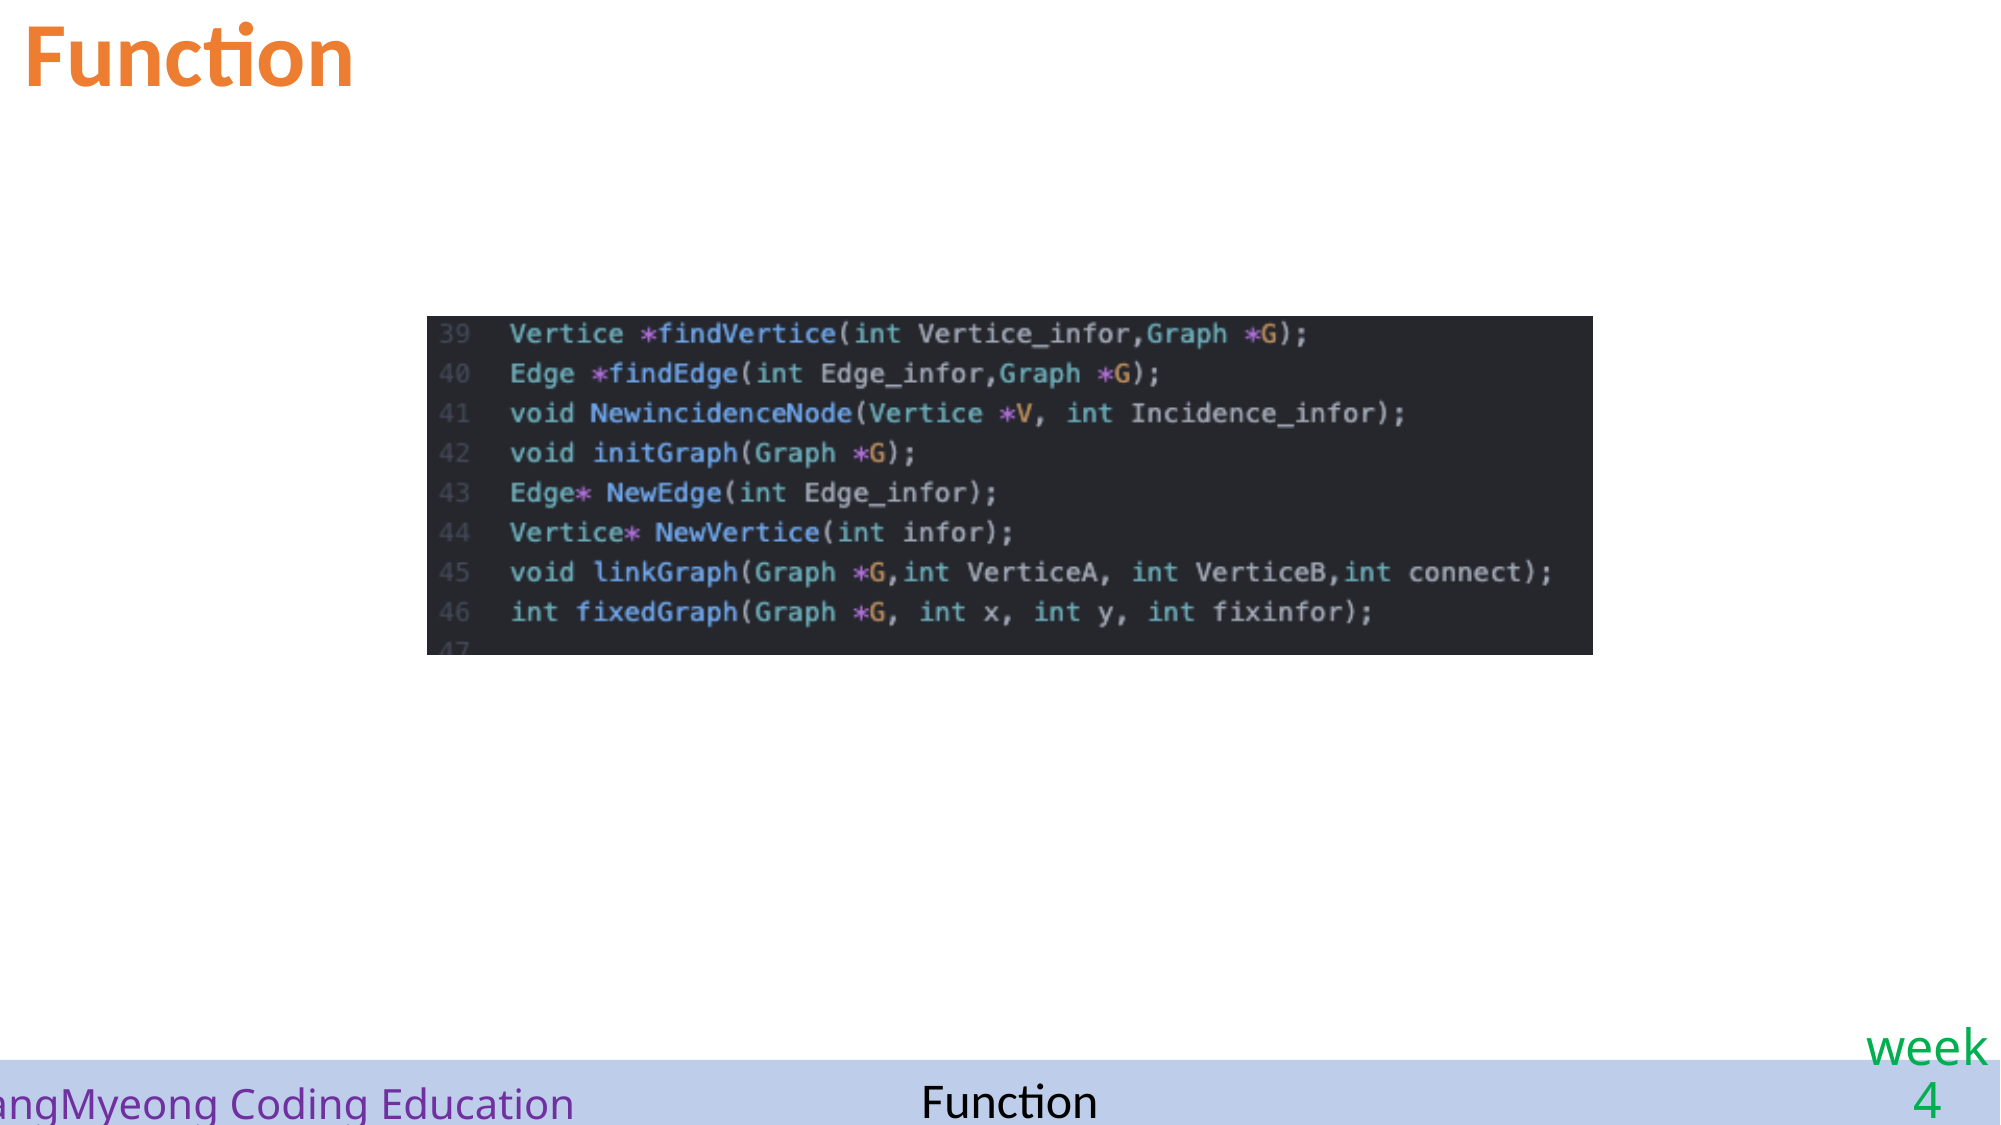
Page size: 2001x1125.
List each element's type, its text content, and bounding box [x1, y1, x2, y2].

text_box [0, 1059, 2000, 1125]
text_box Function [0, 0, 592, 128]
title SangMyeong Coding Education [0, 1114, 592, 1125]
subtitle Function [778, 1068, 1242, 1125]
picture [427, 316, 1593, 655]
